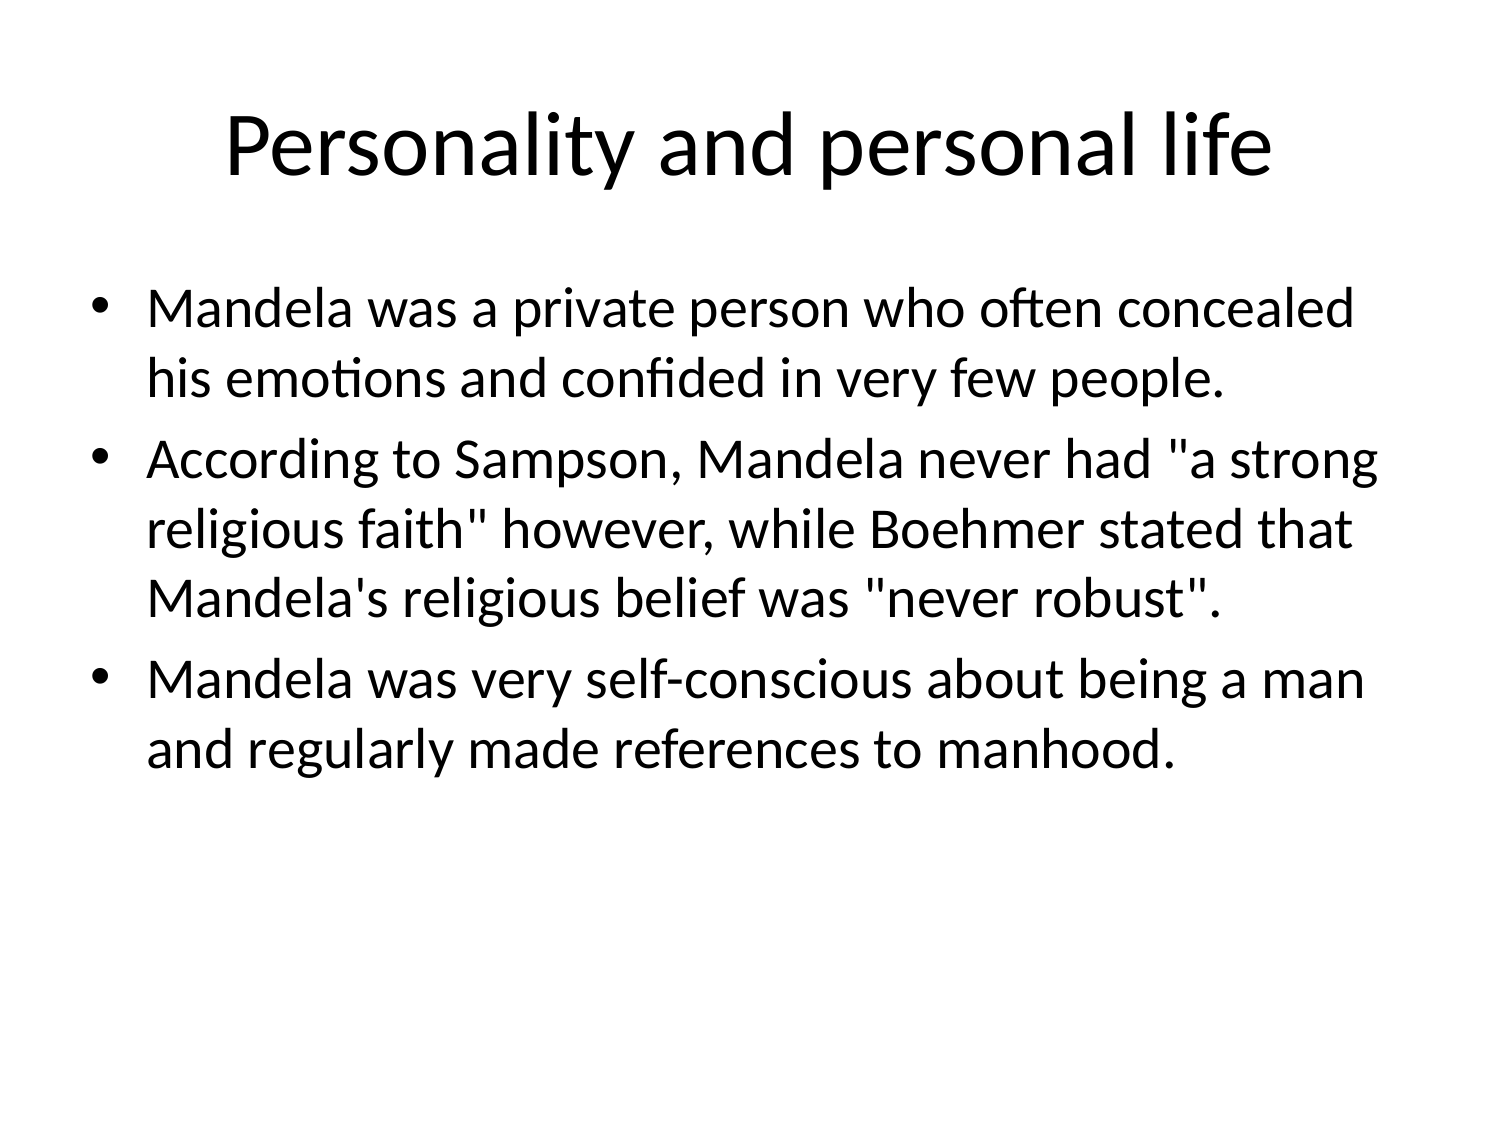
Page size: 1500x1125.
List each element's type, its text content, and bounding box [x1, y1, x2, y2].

title Personality and personal life [75, 45, 1425, 233]
list Mandela was a private person who often concealed his emotions and confided in very few people. According to Sampson, Mandela never had "a strong religious faith" however, while Boehmer stated that Mandela's religious belief was "never robust". Mandela was very self-conscious about being a man and regularly made references to manhood. [75, 262, 1425, 1005]
